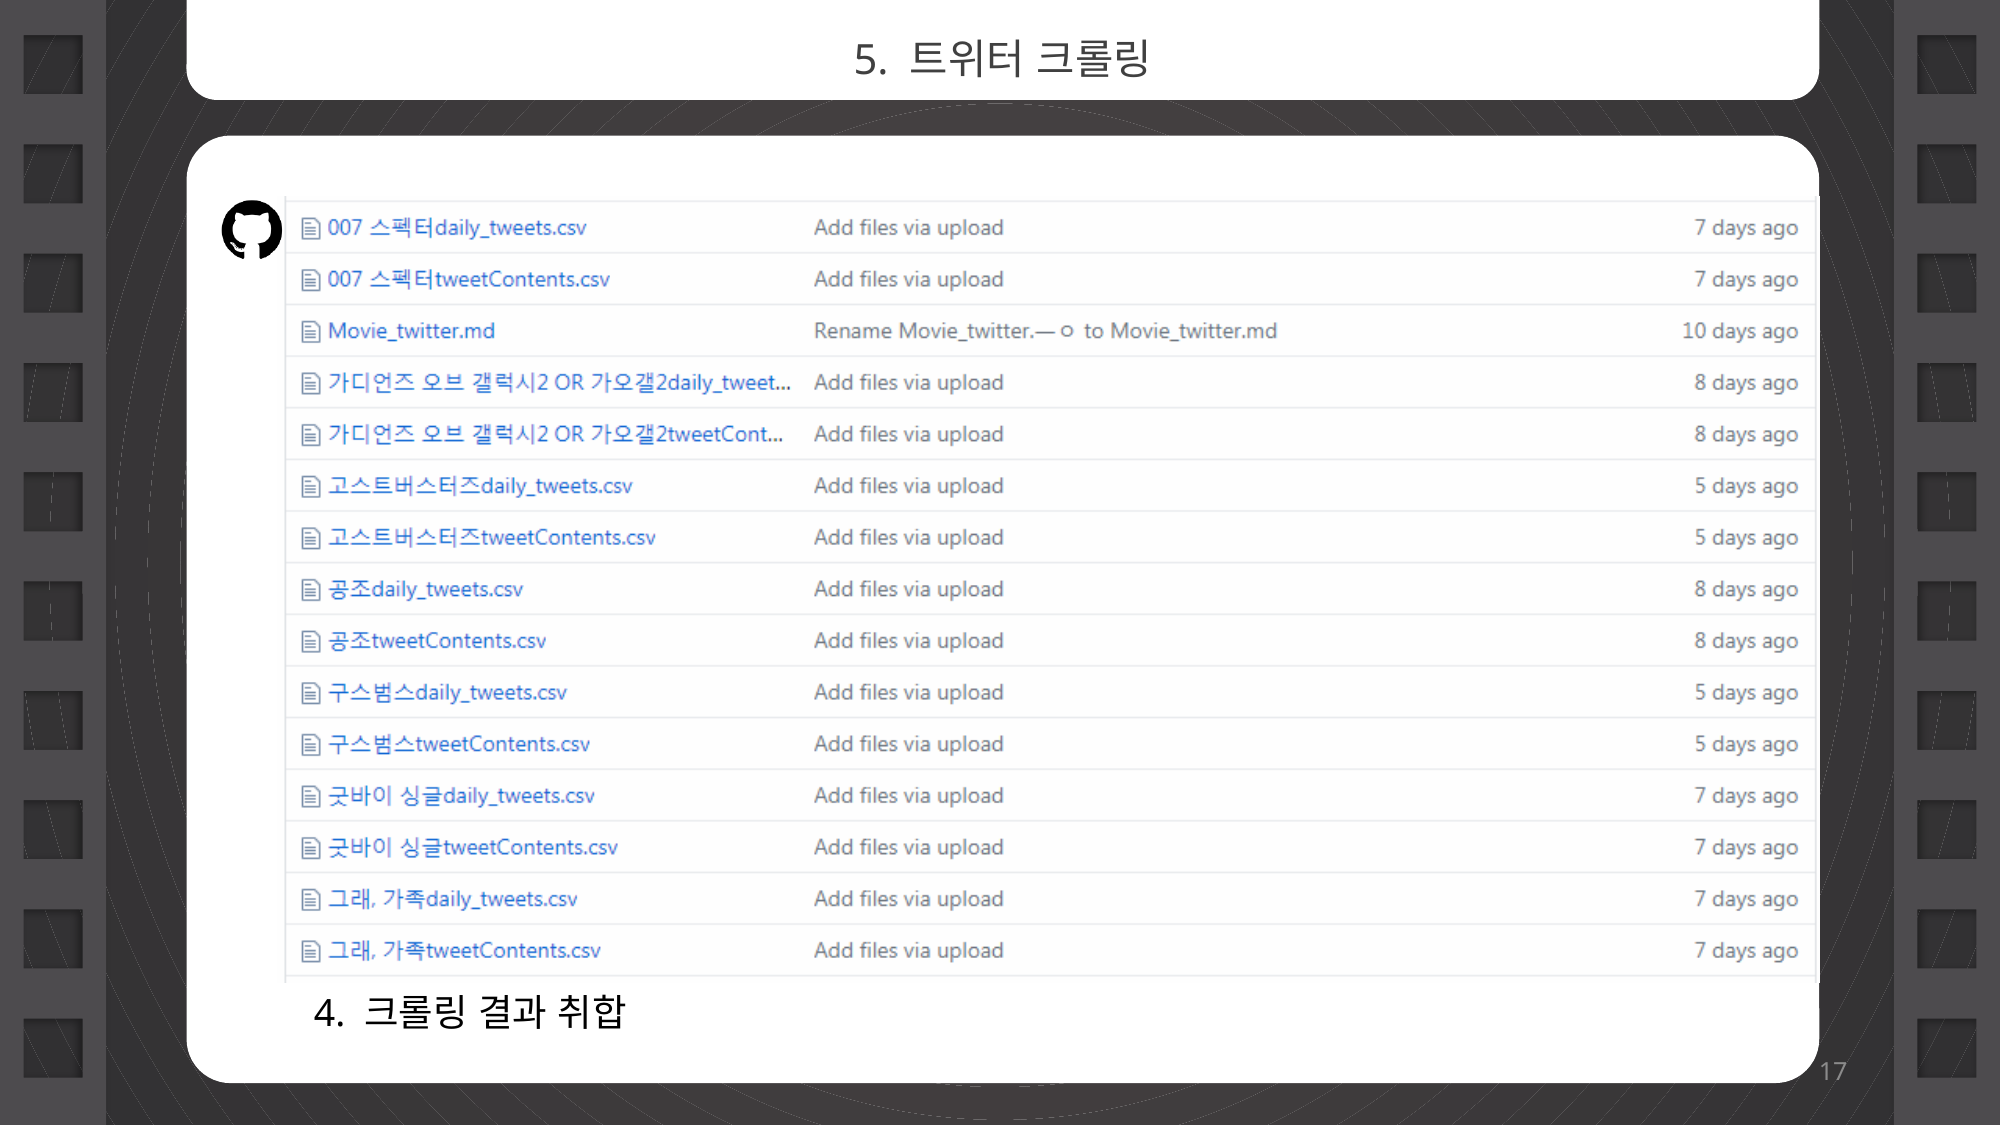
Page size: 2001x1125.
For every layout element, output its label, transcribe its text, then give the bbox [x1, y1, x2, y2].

text_box 5. 트위터 크롤링 [185, 0, 1821, 102]
text_box [0, 0, 107, 1125]
picture [203, 181, 1820, 983]
text_box [185, 134, 1821, 1085]
text_box [1893, 0, 2000, 1125]
text_box 4. 크롤링 결과 취합 [299, 983, 1289, 1042]
slide_number 17 [1412, 1042, 1863, 1103]
